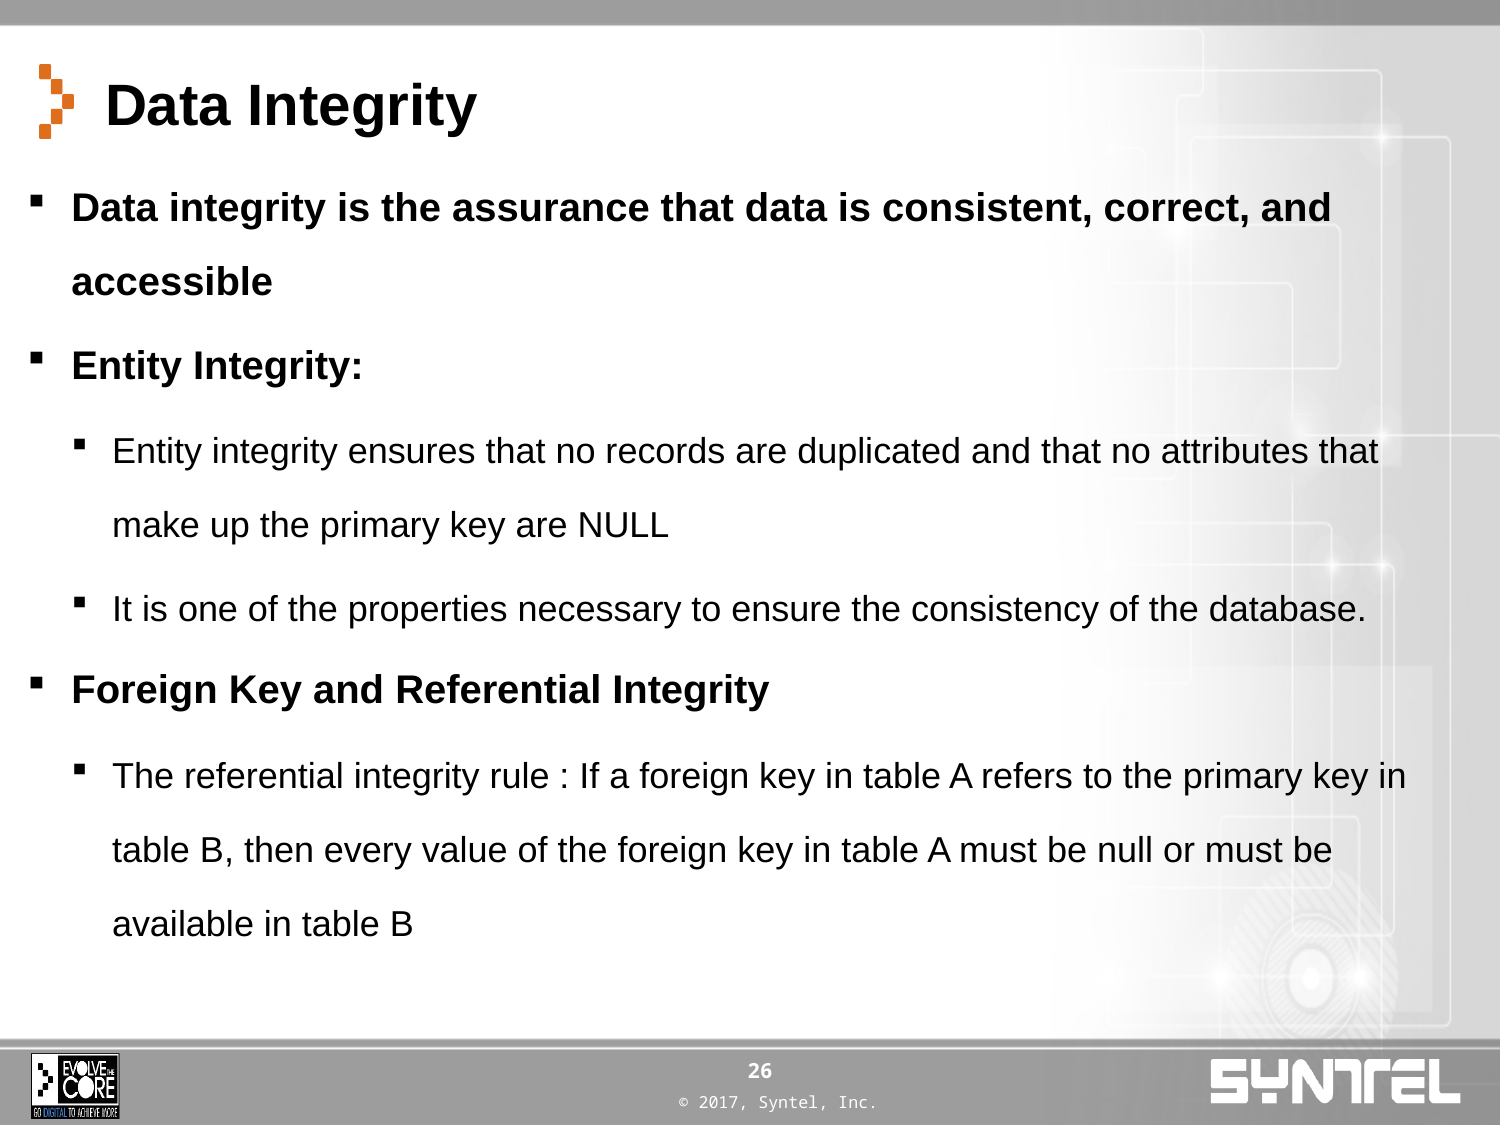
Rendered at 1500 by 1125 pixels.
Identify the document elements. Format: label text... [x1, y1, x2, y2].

picture [0, 0, 1500, 1125]
title Data Integrity [90, 43, 1462, 160]
list Data integrity is the assurance that data is consistent, correct, and accessible Entity Integrity: Entity integrity ensures that no records are duplicated and that no attributes that make up the primary key are NULL It is one of the properties necessary to ensure the consistency of the database. Foreign Key and Referential Integrity The referential integrity rule : If a foreign key in table A refers to the primary key in table B, then every value of the foreign key in table A must be null or must be available in table B [12, 148, 1436, 963]
